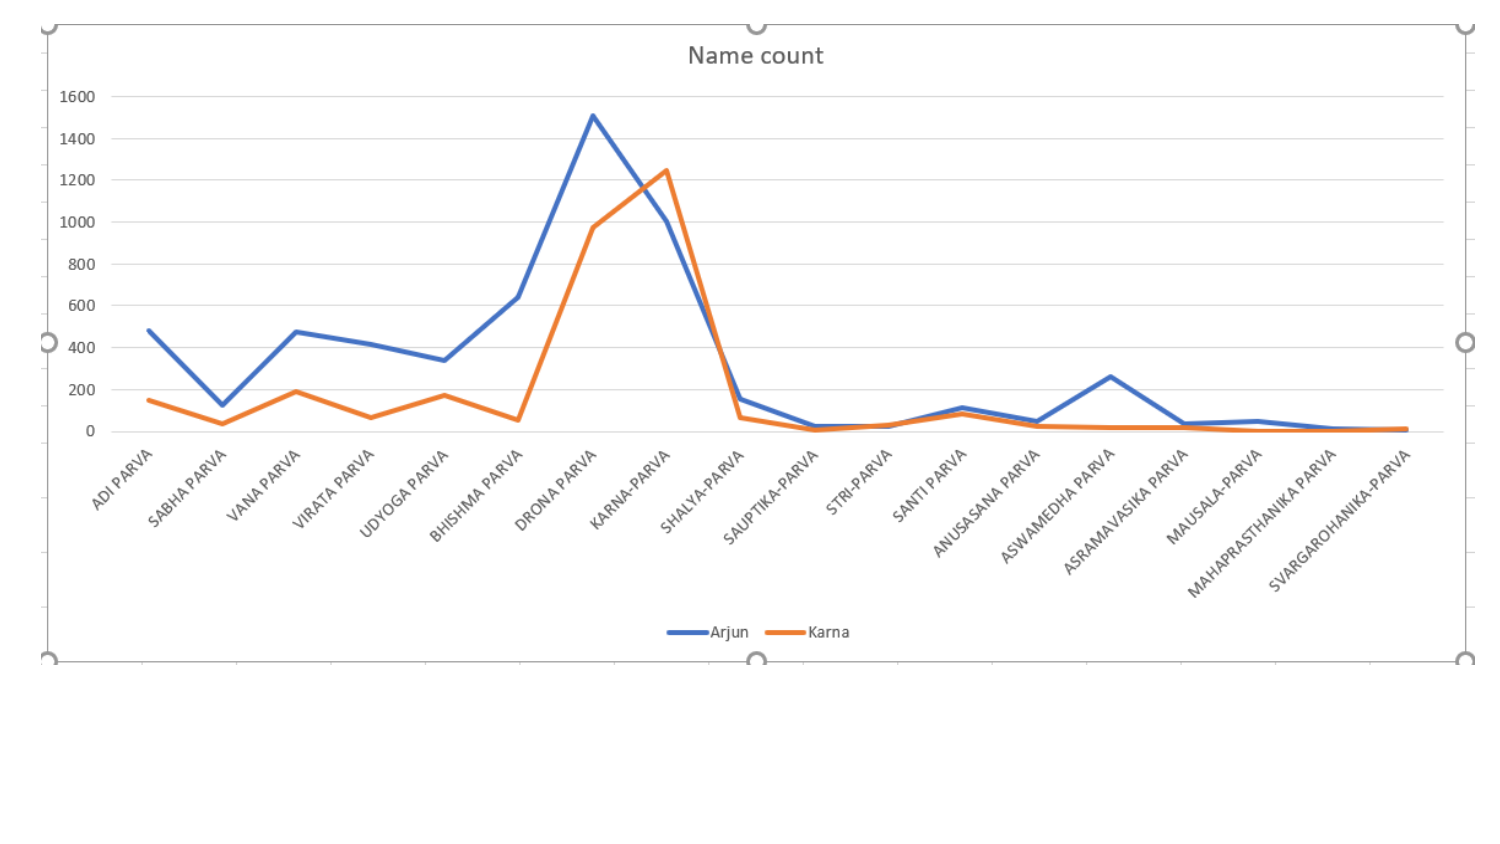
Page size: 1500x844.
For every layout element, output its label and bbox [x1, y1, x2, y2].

picture [40, 24, 1476, 666]
